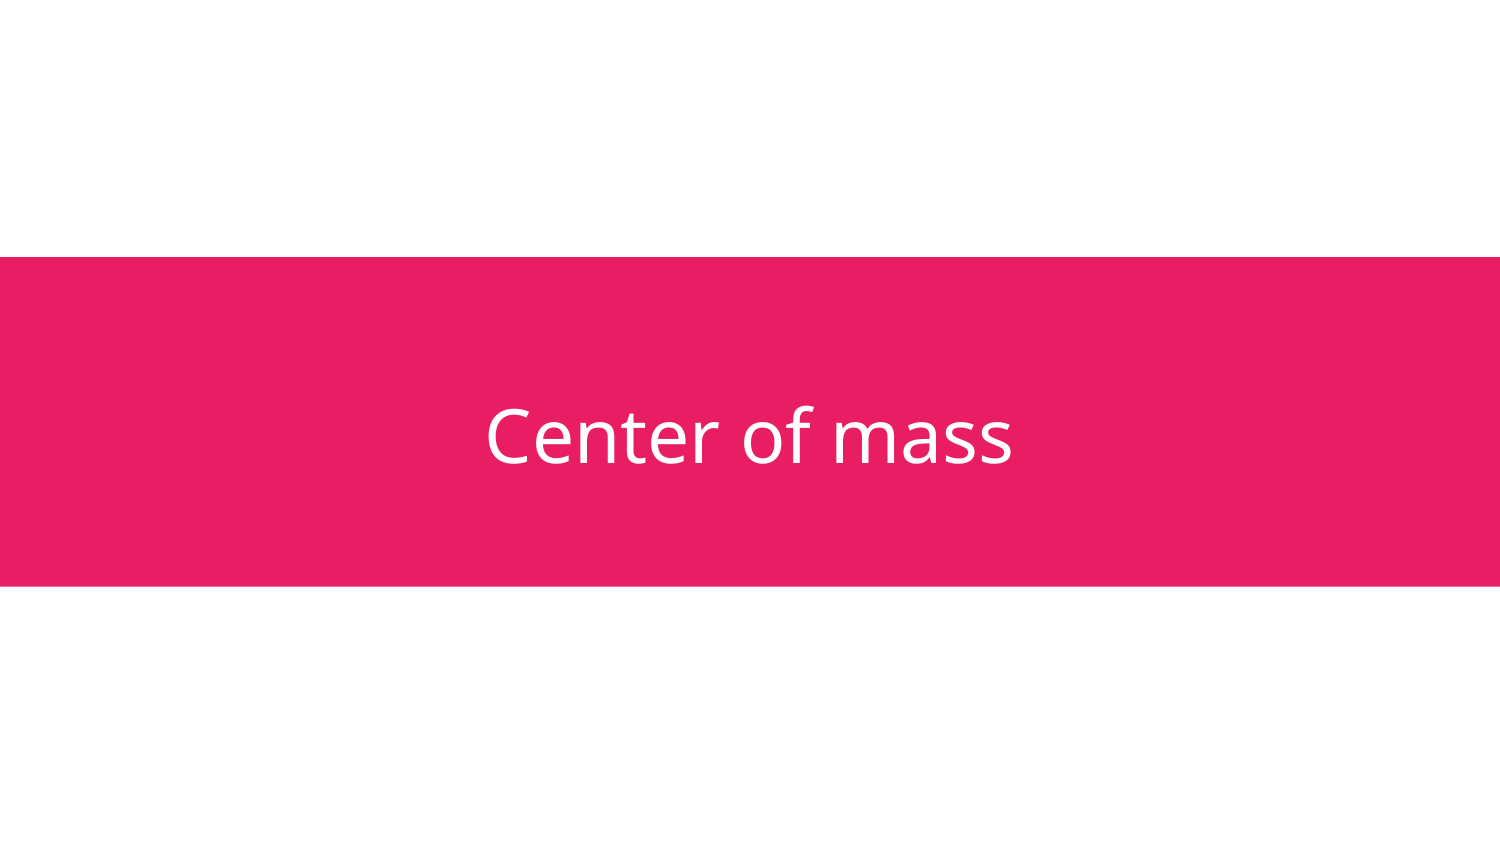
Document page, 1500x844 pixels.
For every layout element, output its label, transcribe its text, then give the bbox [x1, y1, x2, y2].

title Center of mass [70, 309, 1430, 559]
